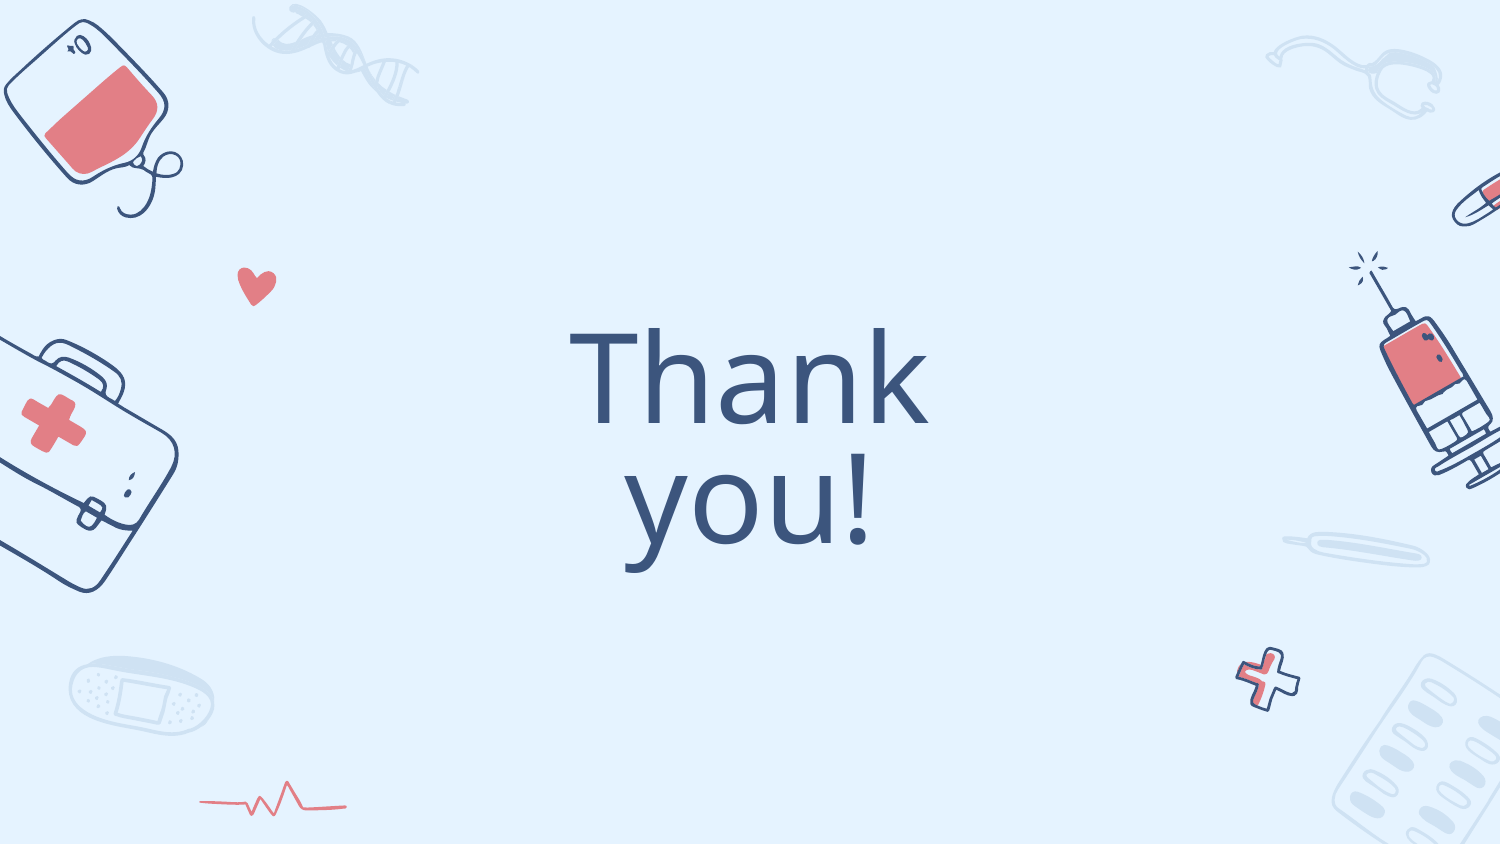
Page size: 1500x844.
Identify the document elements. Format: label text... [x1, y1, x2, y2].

title Thank you! [471, 325, 1029, 569]
